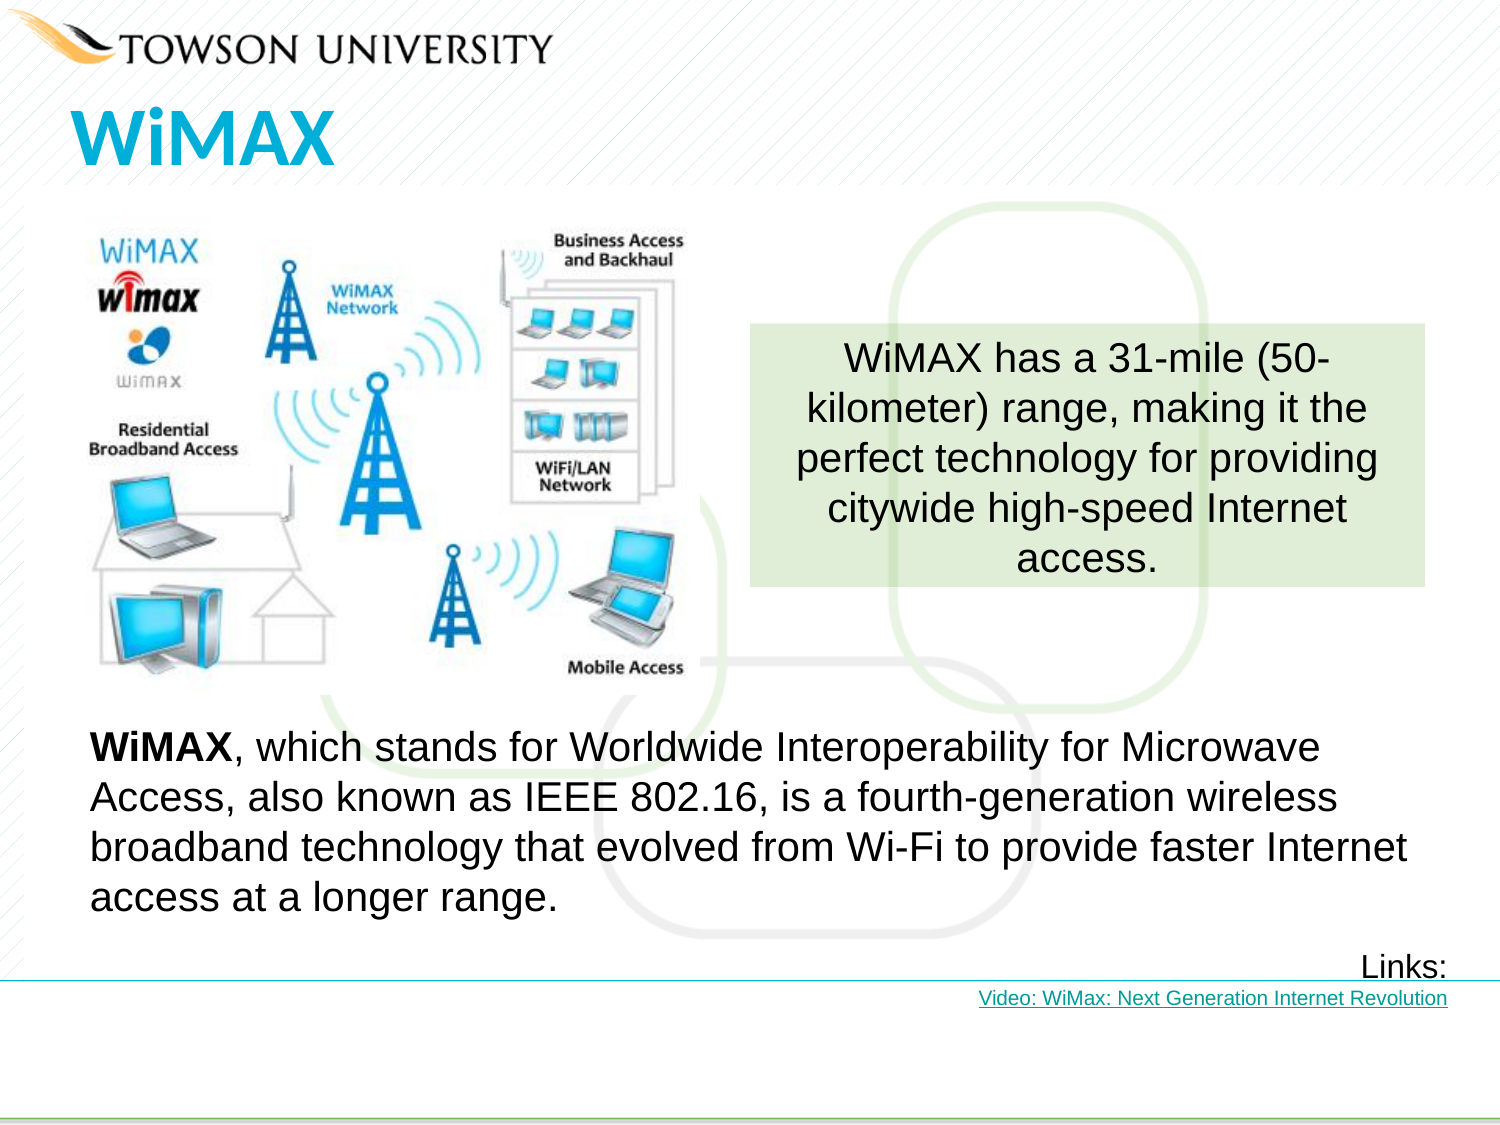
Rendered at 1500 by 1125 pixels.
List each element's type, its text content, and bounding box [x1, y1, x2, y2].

list WiMAX has a 31-mile (50-kilometer) range, making it the perfect technology for providing citywide high-speed Internet access. [750, 323, 1425, 587]
picture [24, 185, 1500, 979]
text_box Links: Video: WiMax: Next Generation Internet Revolution [750, 937, 1463, 1018]
picture [0, 982, 1500, 1125]
picture [0, 0, 563, 71]
list WiMAX, which stands for Worldwide Interoperability for Microwave Access, also known as IEEE 802.16, is a fourth-generation wireless broadband technology that evolved from Wi-Fi to provide faster Internet access at a longer range. [75, 712, 1425, 938]
title WiMAX [0, 75, 1425, 193]
